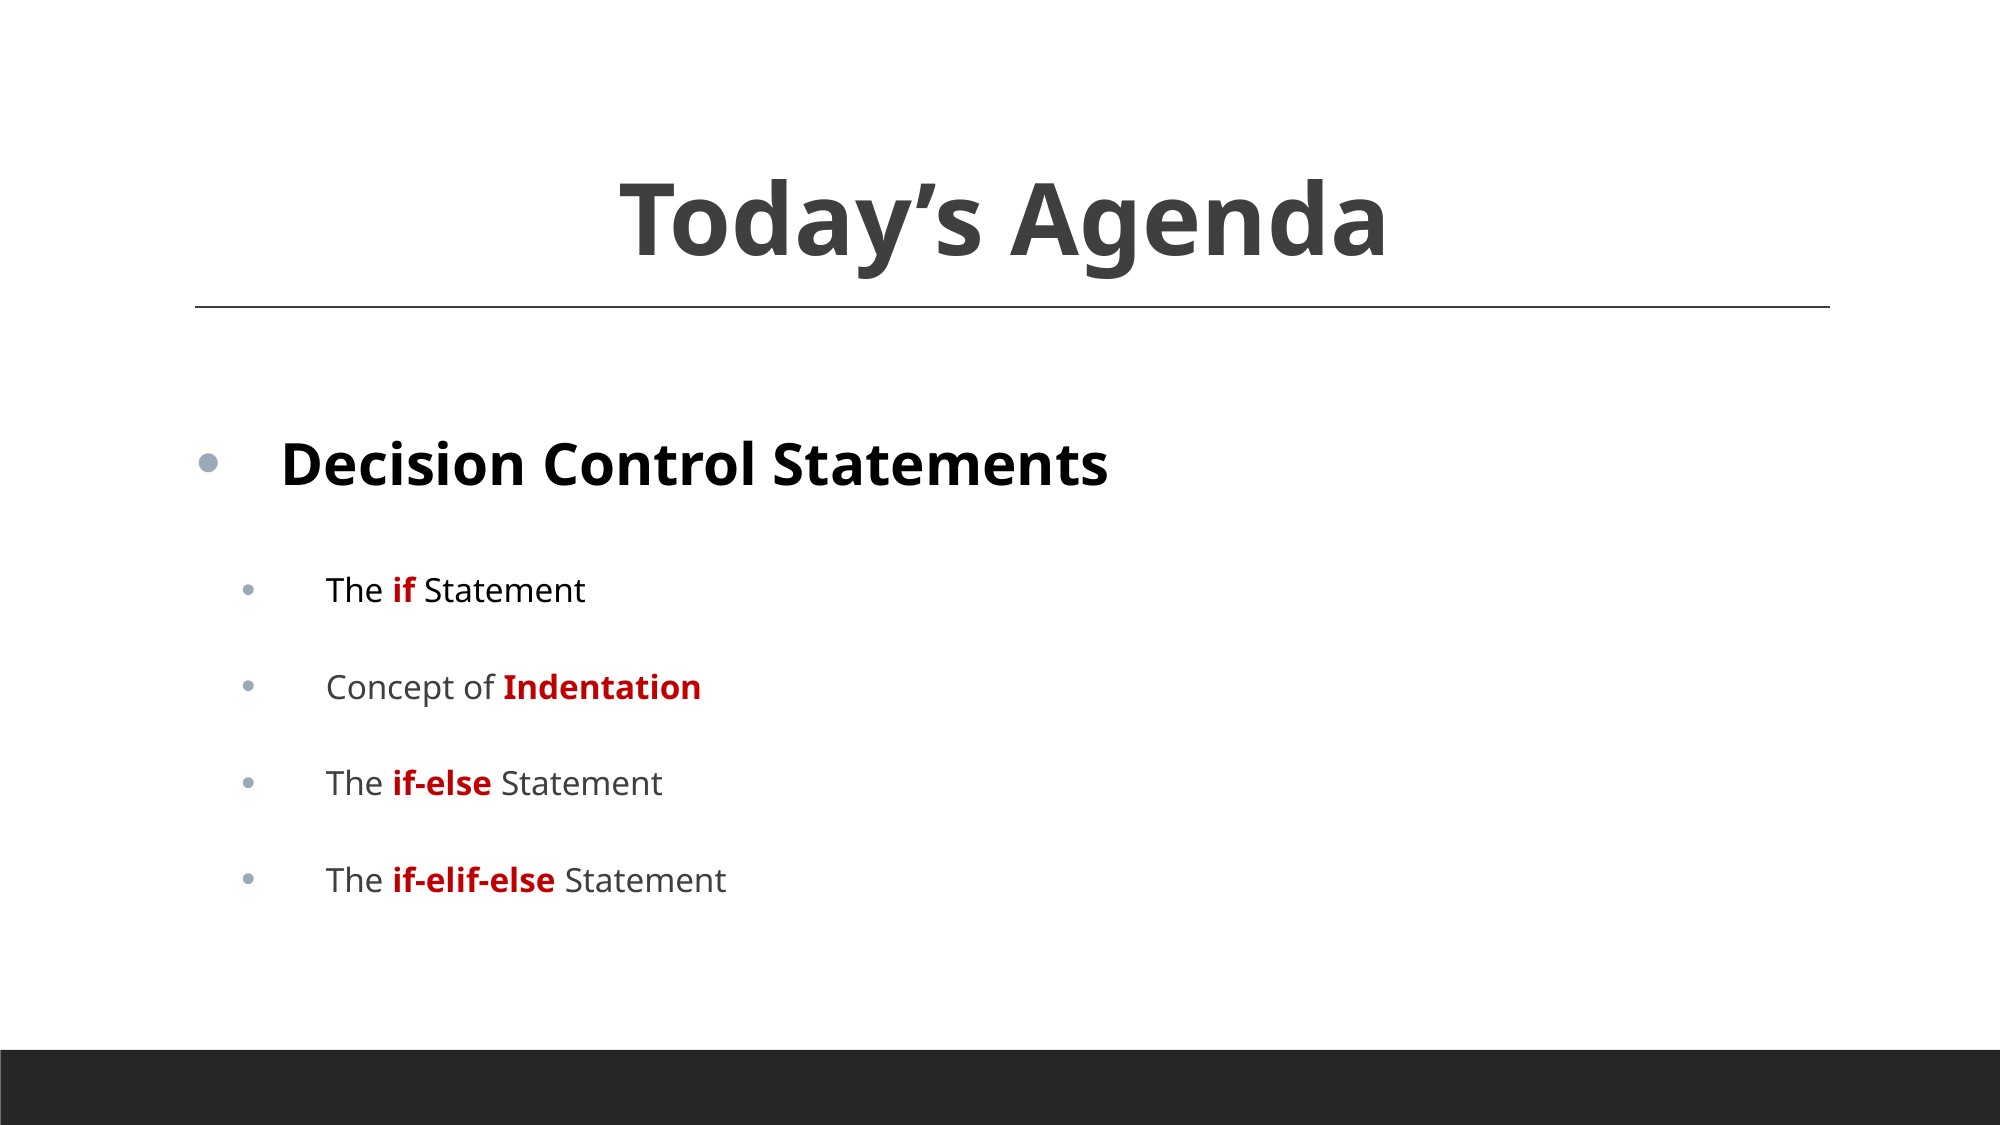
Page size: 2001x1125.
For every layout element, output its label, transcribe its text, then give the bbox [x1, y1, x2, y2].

text_box Decision Control Statements The if Statement Concept of Indentation The if-else Statement The if-elif-else Statement [151, 345, 1830, 997]
title Today’s Agenda [180, 47, 1830, 285]
